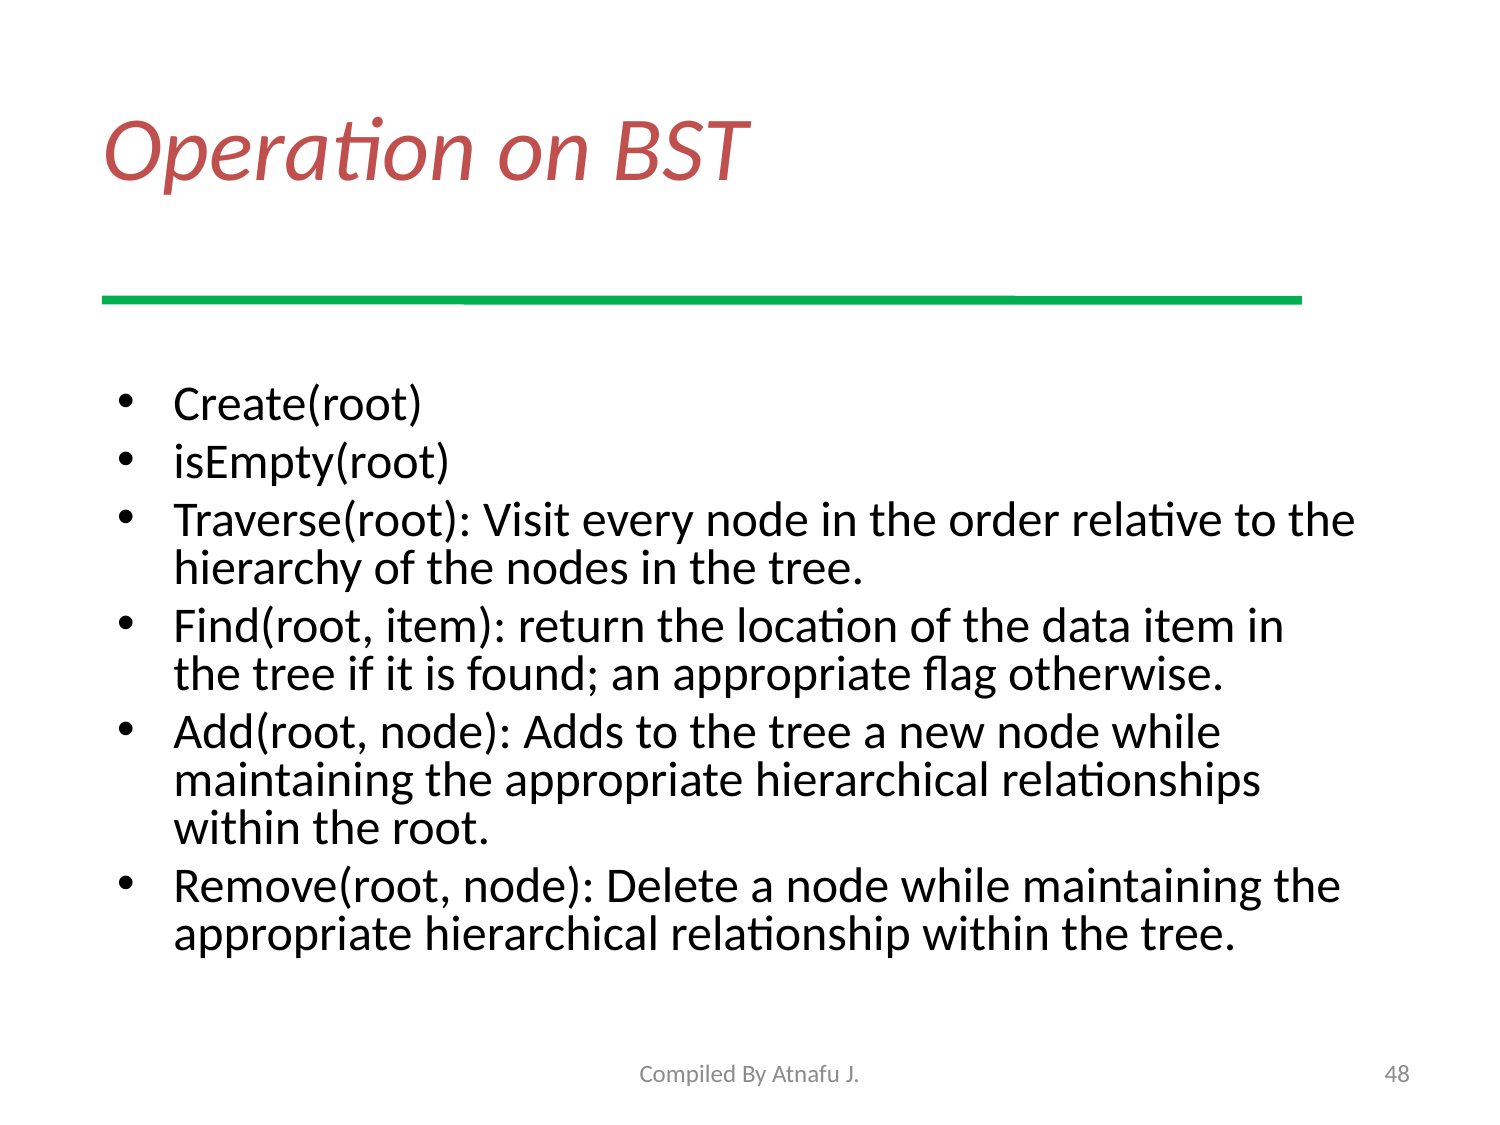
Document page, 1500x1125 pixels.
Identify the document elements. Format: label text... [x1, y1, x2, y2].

slide_number 48 [1074, 1042, 1425, 1103]
list Create(root) isEmpty(root) Traverse(root): Visit every node in the order relative to the hierarchy of the nodes in the tree. Find(root, item): return the location of the data item in the tree if it is found; an appropriate flag otherwise. Add(root, node): Adds to the tree a new node while maintaining the appropriate hierarchical relationships within the root. Remove(root, node): Delete a node while maintaining the appropriate hierarchical relationship within the tree. [101, 375, 1377, 1050]
title Operation on BST [87, 50, 1438, 238]
footer Compiled By Atnafu J. [512, 1042, 988, 1103]
